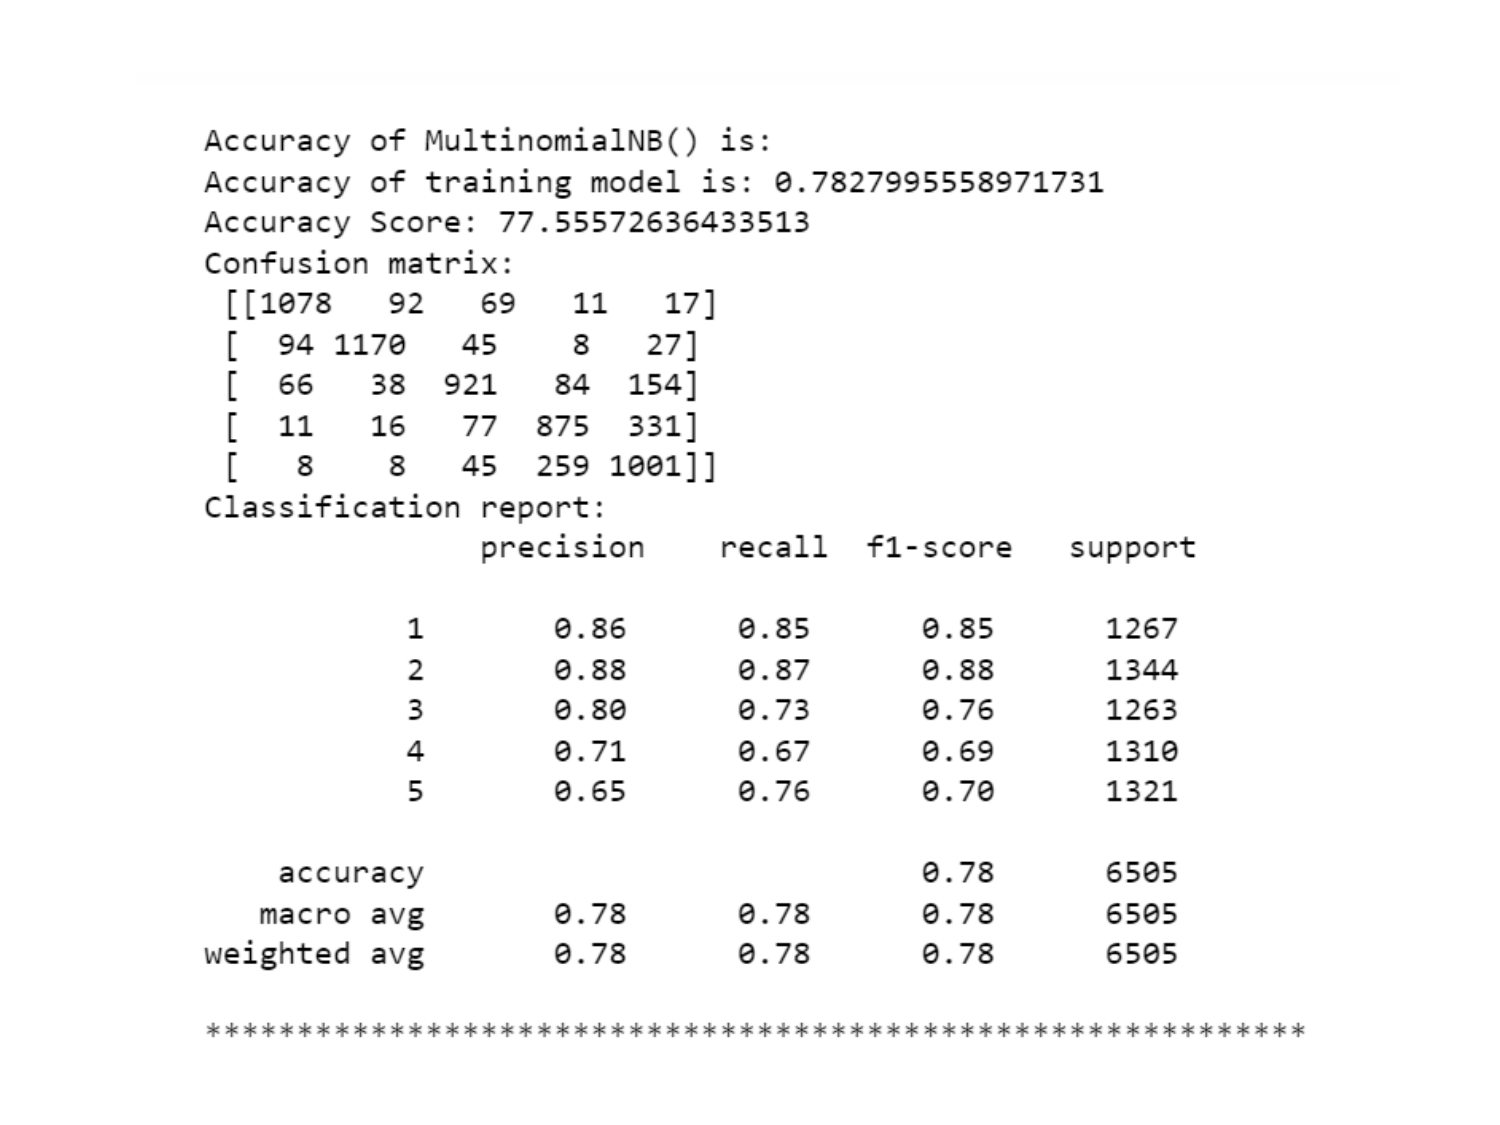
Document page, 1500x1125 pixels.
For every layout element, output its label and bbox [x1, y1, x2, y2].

picture [137, 73, 1400, 1082]
